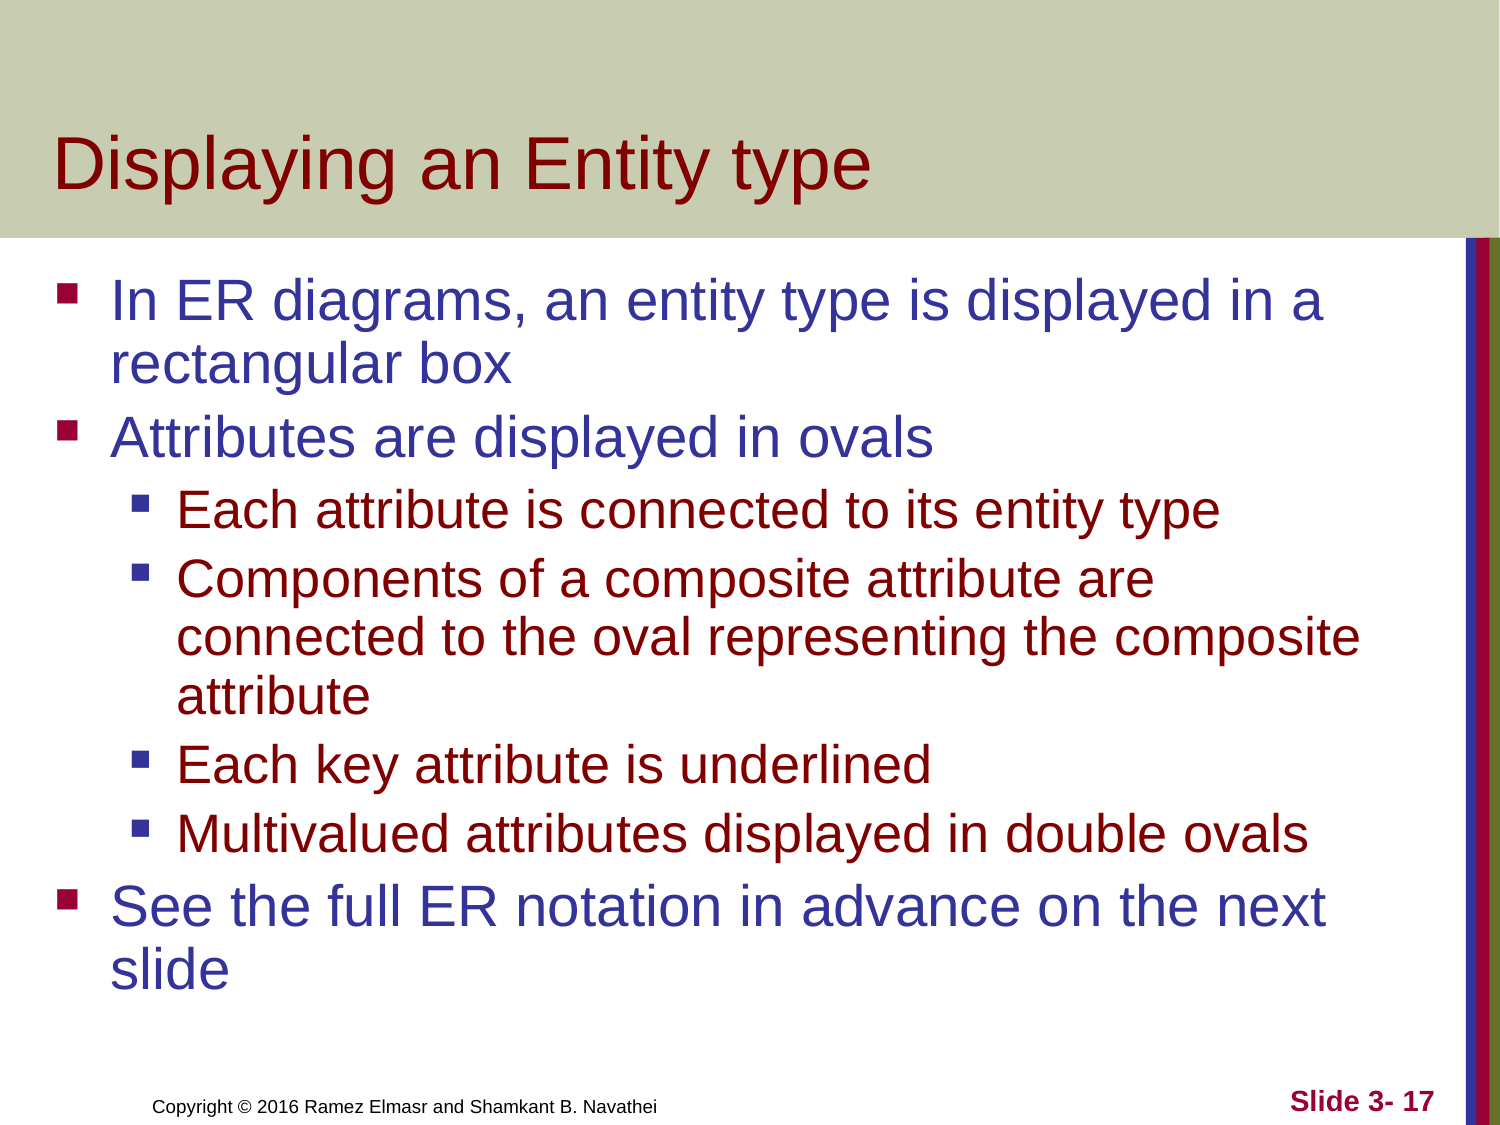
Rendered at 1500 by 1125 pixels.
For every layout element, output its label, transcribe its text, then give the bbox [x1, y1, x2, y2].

slide_number Slide 3- 17 [1137, 1049, 1451, 1125]
list In ER diagrams, an entity type is displayed in a rectangular box Attributes are displayed in ovals Each attribute is connected to its entity type Components of a composite attribute are connected to the oval representing the composite attribute Each key attribute is underlined Multivalued attributes displayed in double ovals See the full ER notation in advance on the next slide [39, 262, 1400, 1013]
title Displaying an Entity type [37, 49, 1317, 213]
